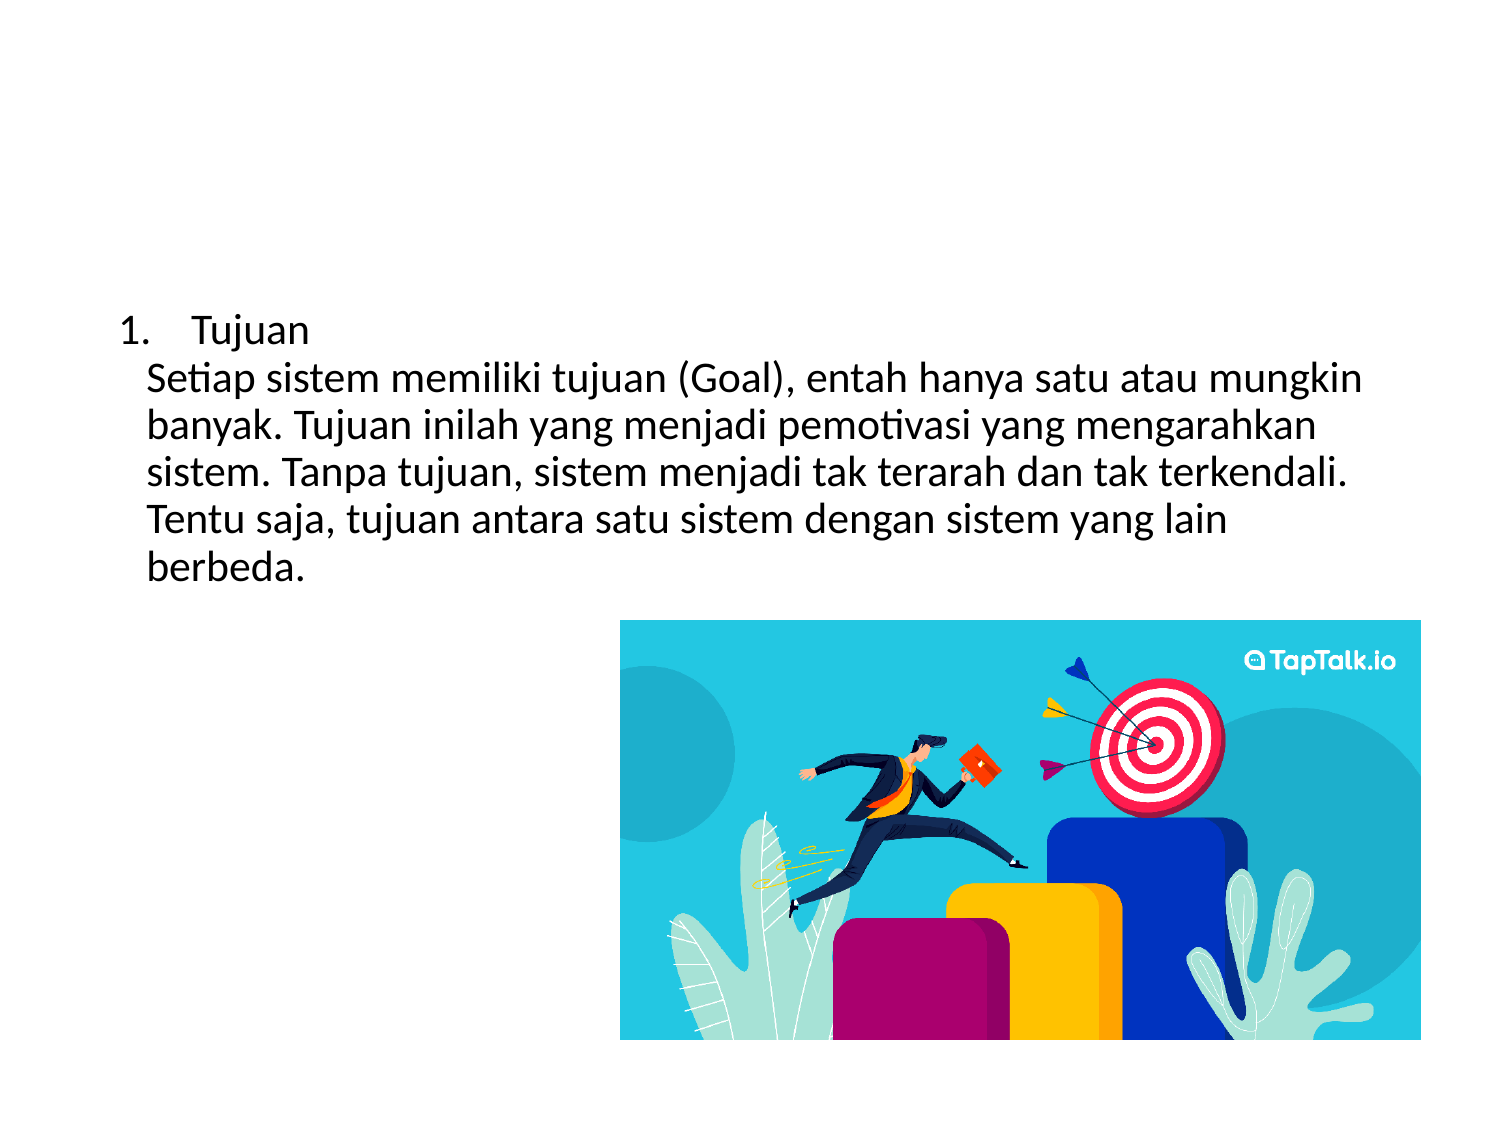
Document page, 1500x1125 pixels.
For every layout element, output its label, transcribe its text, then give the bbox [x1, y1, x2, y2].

list 1. Tujuan Setiap sistem memiliki tujuan (Goal), entah hanya satu atau mungkin banyak. Tujuan inilah yang menjadi pemotivasi yang mengarahkan sistem. Tanpa tujuan, sistem menjadi tak terarah dan tak terkendali. Tentu saja, tujuan antara satu sistem dengan sistem yang lain berbeda. [103, 299, 1397, 1014]
picture [619, 620, 1421, 1040]
